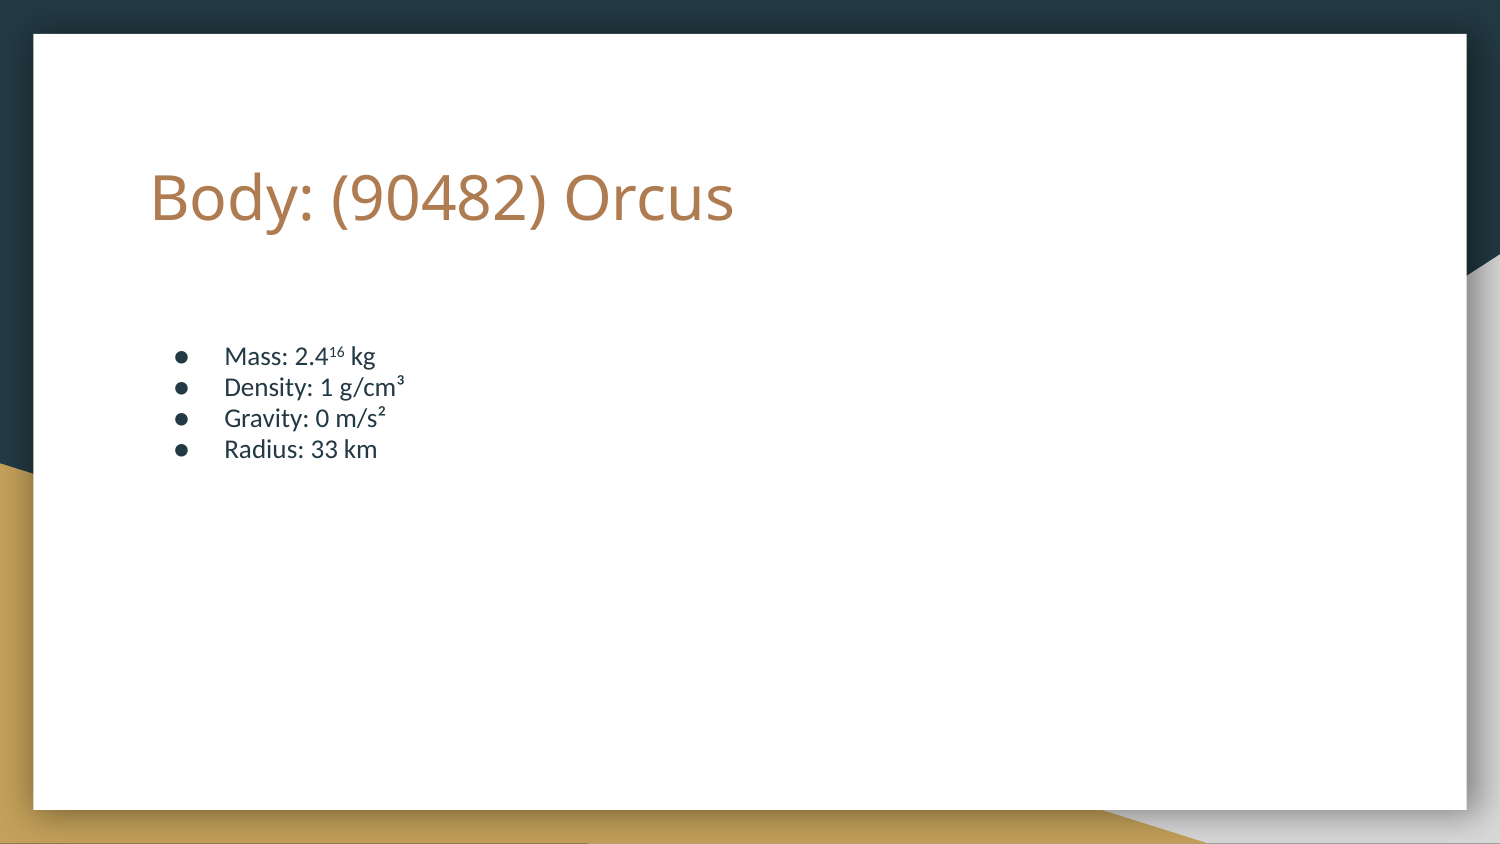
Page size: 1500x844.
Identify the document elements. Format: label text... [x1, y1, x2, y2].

list Mass: 2.416 kg Density: 1 g/cm³ Gravity: 0 m/s² Radius: 33 km [134, 326, 1366, 729]
title Body: (90482) Orcus [134, 138, 1366, 296]
